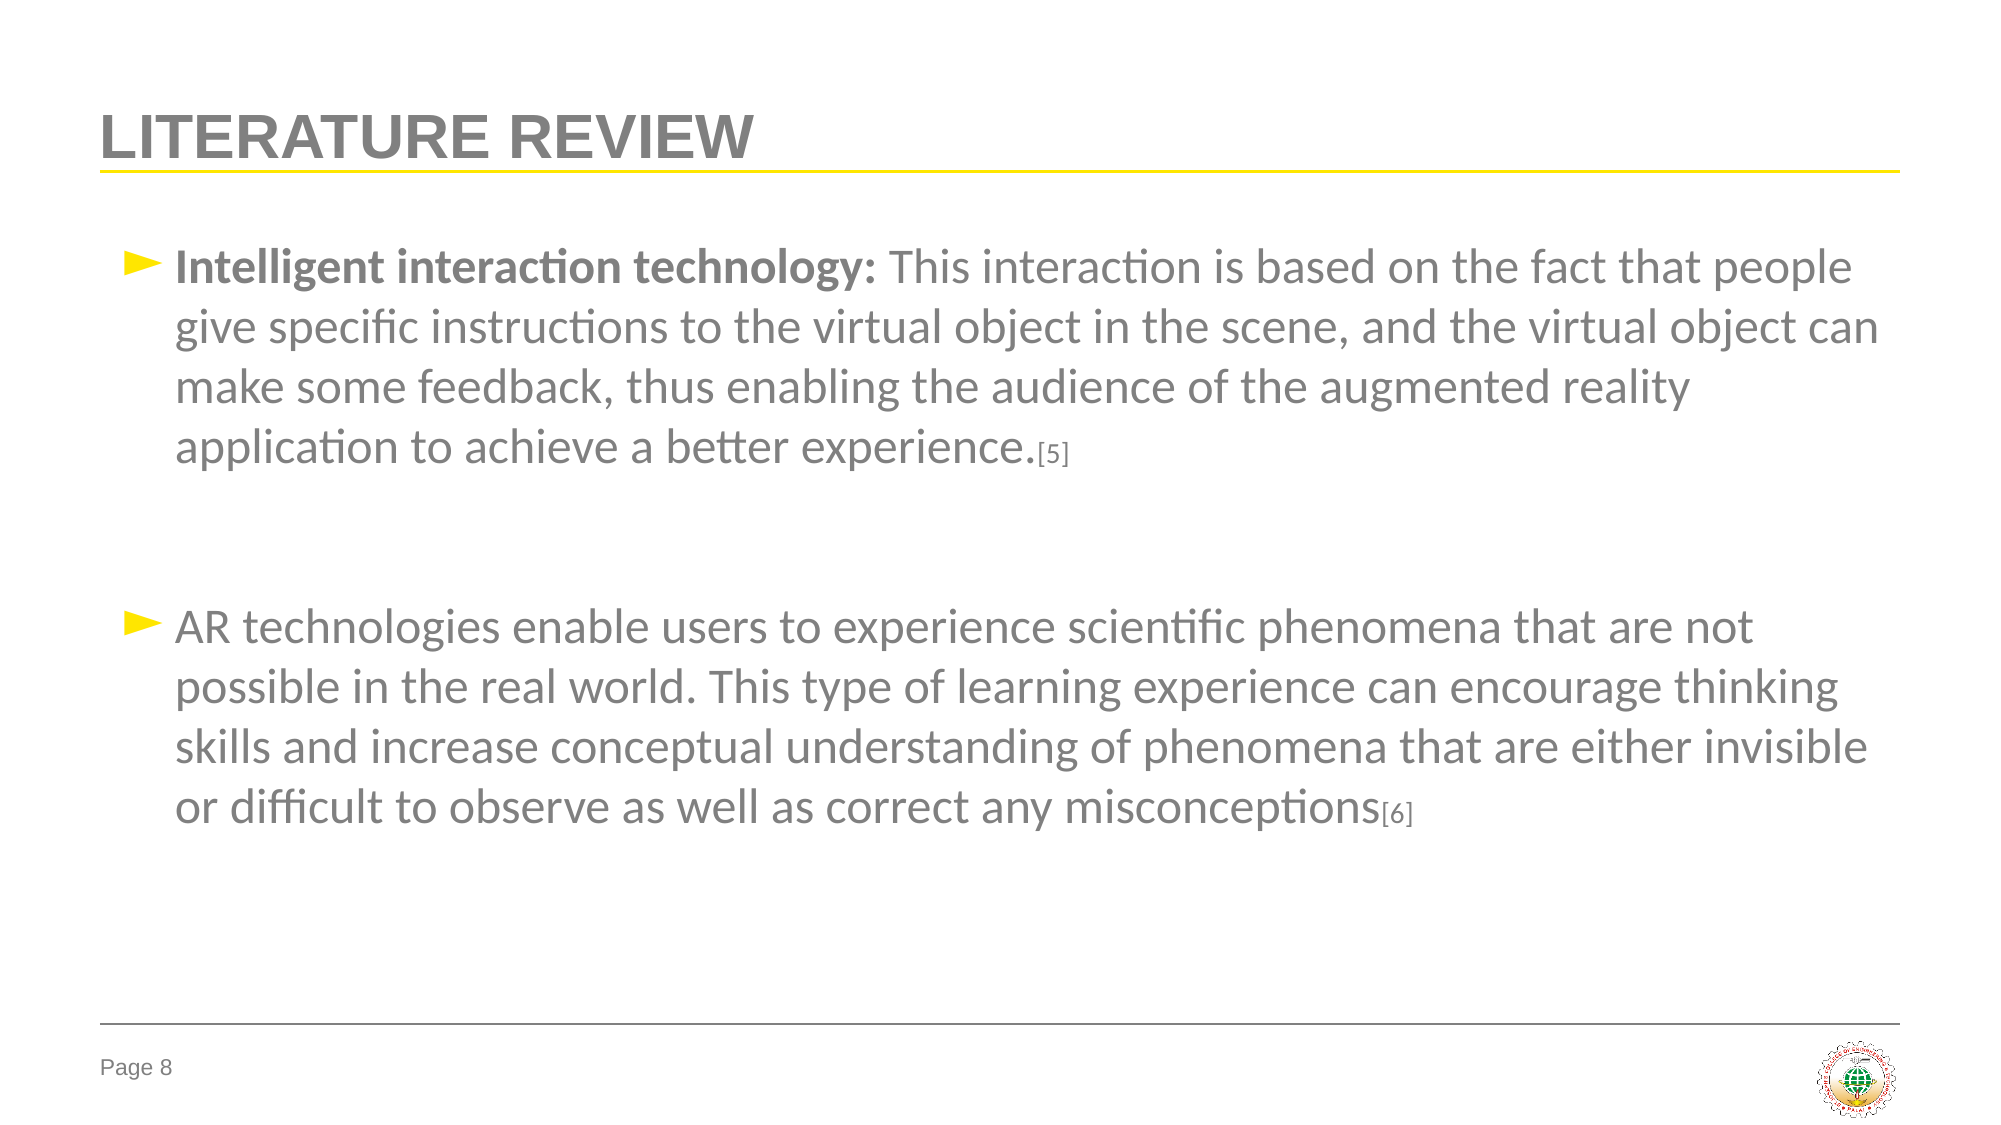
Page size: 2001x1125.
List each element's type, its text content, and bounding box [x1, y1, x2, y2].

picture [1817, 1041, 1896, 1118]
list Intelligent interaction technology: This interaction is based on the fact that people give specific instructions to the virtual object in the scene, and the virtual object can make some feedback, thus enabling the audience of the augmented reality application to achieve a better experience.[5] AR technologies enable users to experience scientific phenomena that are not possible in the real world. This type of learning experience can encourage thinking skills and increase conceptual understanding of phenomena that are either invisible or difficult to observe as well as correct any misconceptions[6] [99, 233, 1900, 1005]
title LITERATURE REVIEW [99, 33, 1900, 175]
